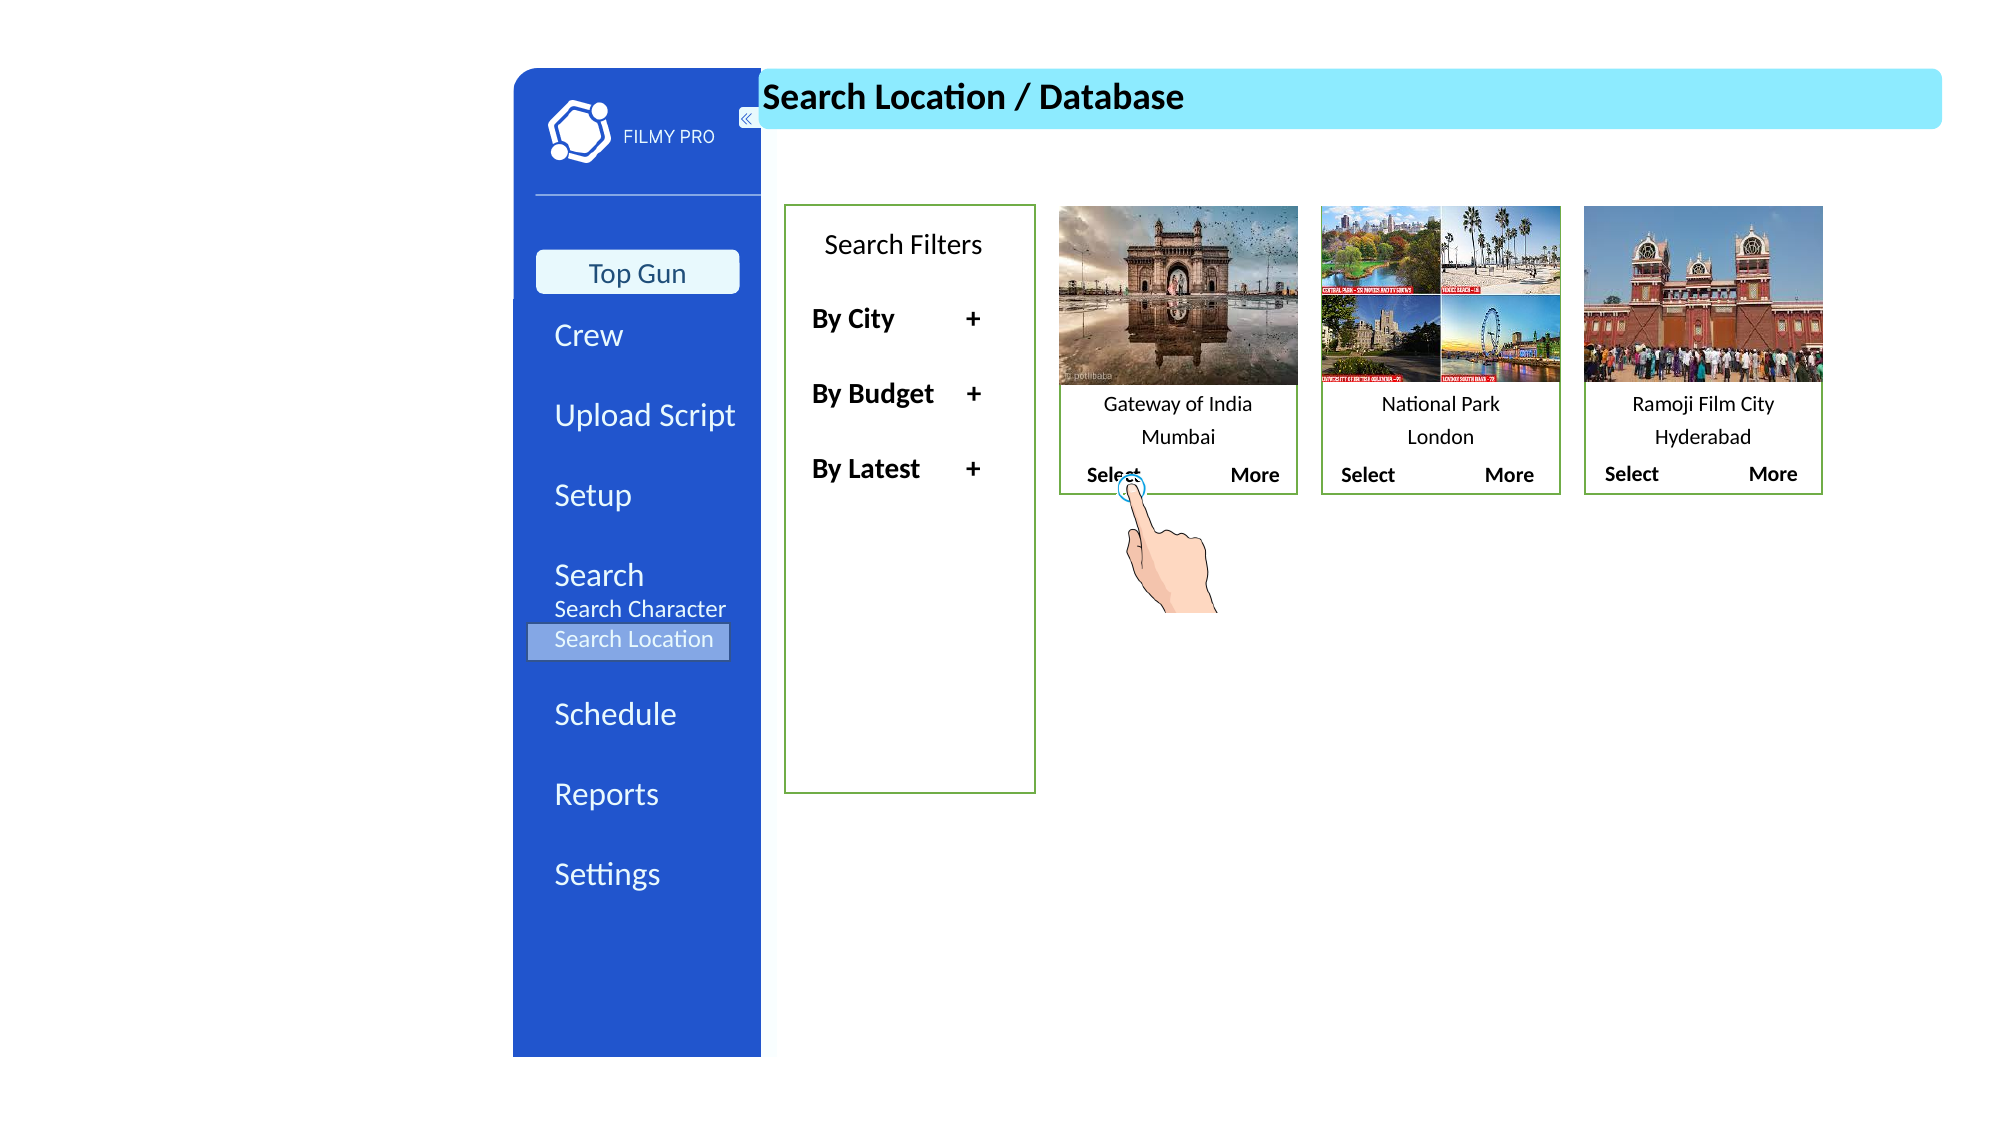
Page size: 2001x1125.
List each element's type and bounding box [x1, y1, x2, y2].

text_box [747, 64, 1944, 131]
text_box [784, 204, 1036, 794]
picture [1584, 206, 1823, 382]
text_box [1059, 386, 1298, 495]
picture [1322, 206, 1560, 382]
text_box [1584, 382, 1823, 495]
picture [1107, 474, 1225, 613]
picture [513, 68, 777, 1057]
text_box [1321, 206, 1561, 495]
picture [1059, 206, 1298, 386]
